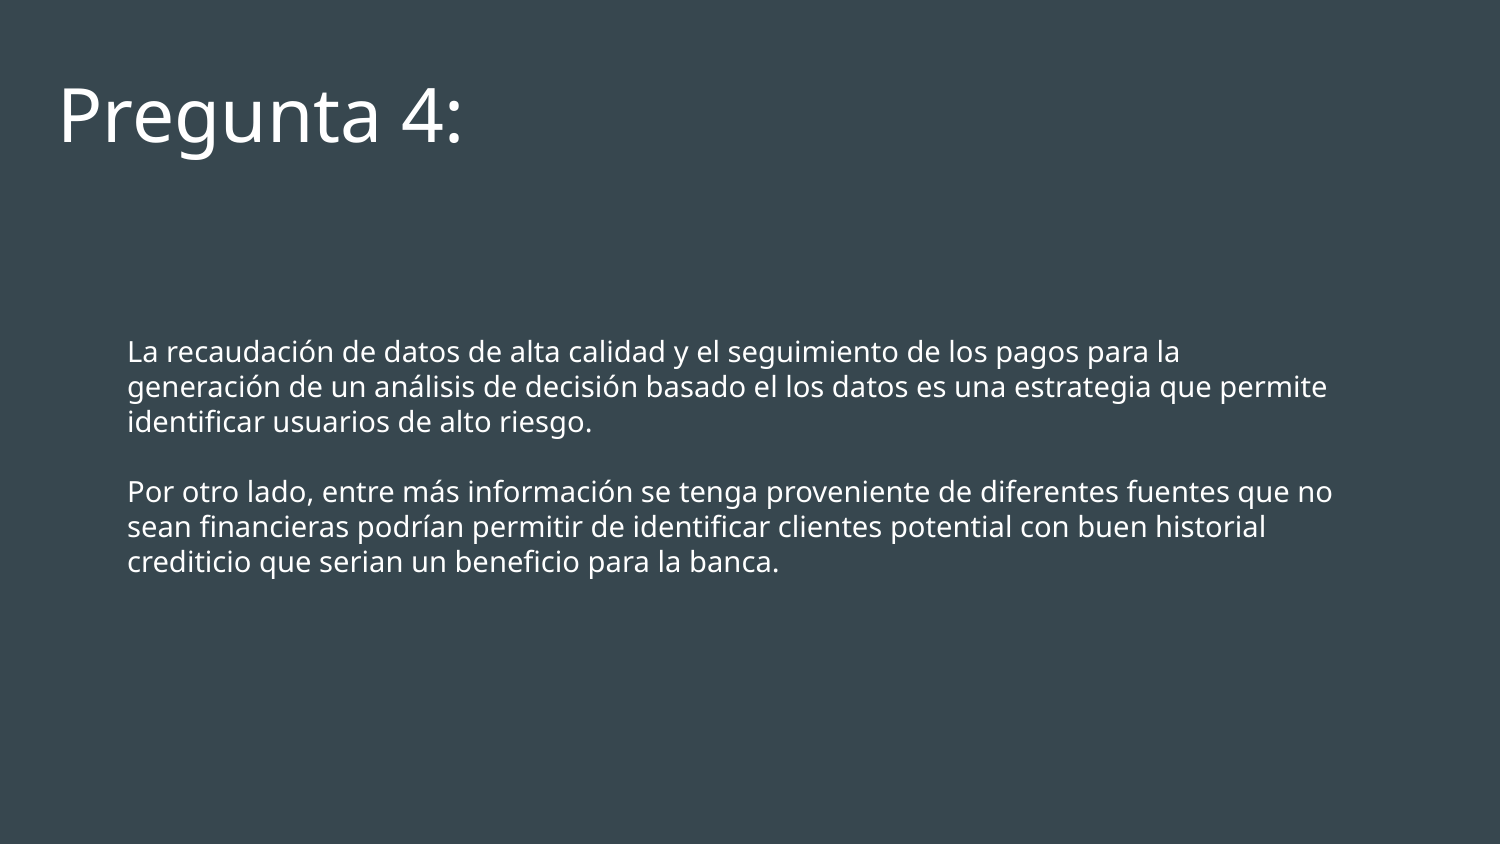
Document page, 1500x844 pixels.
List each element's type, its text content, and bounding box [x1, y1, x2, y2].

title Pregunta 4: [42, 41, 1331, 183]
text_box La recaudación de datos de alta calidad y el seguimiento de los pagos para la generación de un análisis de decisión basado el los datos es una estrategia que permite identificar usuarios de alto riesgo. Por otro lado, entre más información se tenga proveniente de diferentes fuentes que no sean financieras podrían permitir de identificar clientes potential con buen historial crediticio que serian un beneficio para la banca. [112, 318, 1354, 594]
